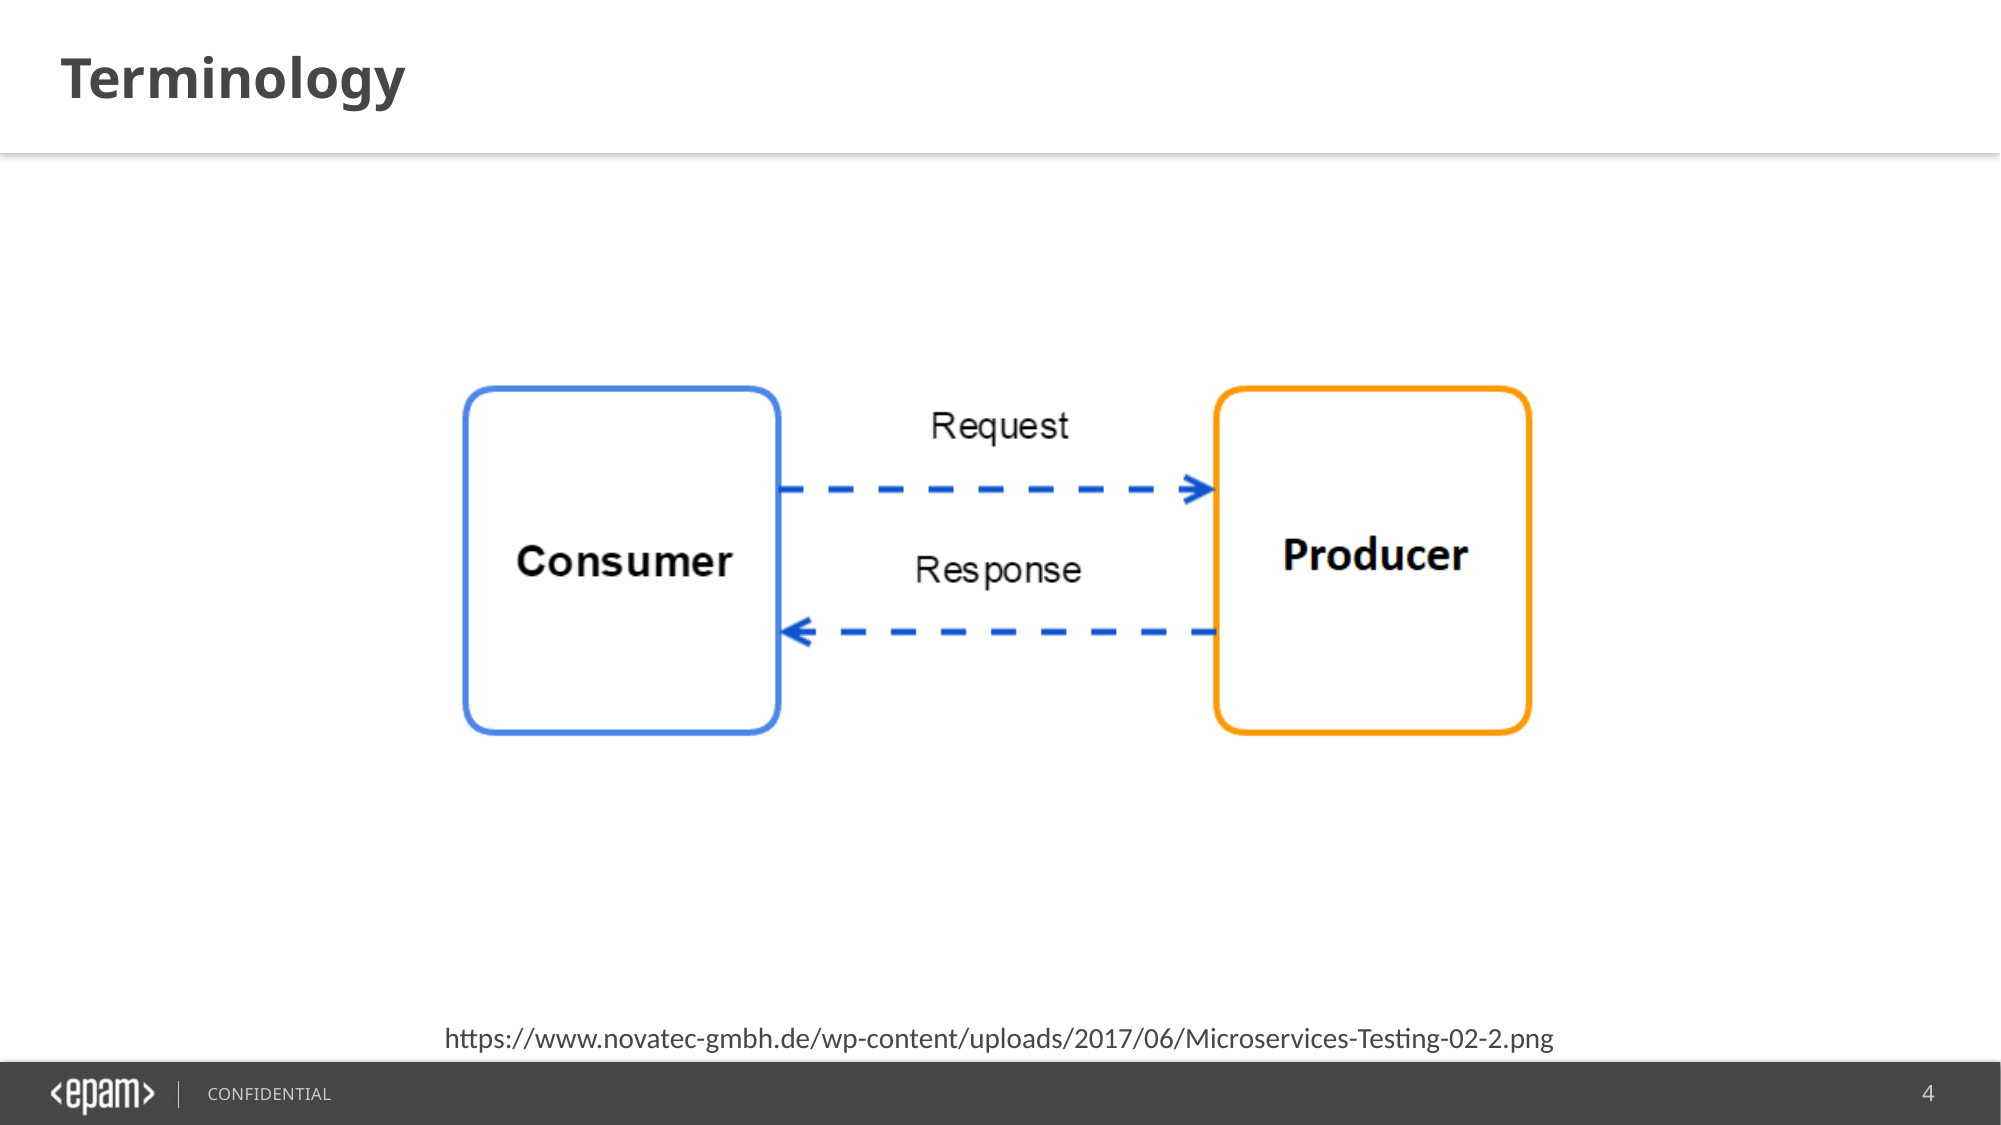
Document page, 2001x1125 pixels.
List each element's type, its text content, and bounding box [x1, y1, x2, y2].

list Terminology [0, 0, 2000, 153]
picture [50, 1078, 155, 1116]
picture [408, 305, 1592, 819]
text_box https://www.novatec-gmbh.de/wp-content/uploads/2017/06/Microservices-Testing-02-2.png [429, 1012, 1570, 1062]
